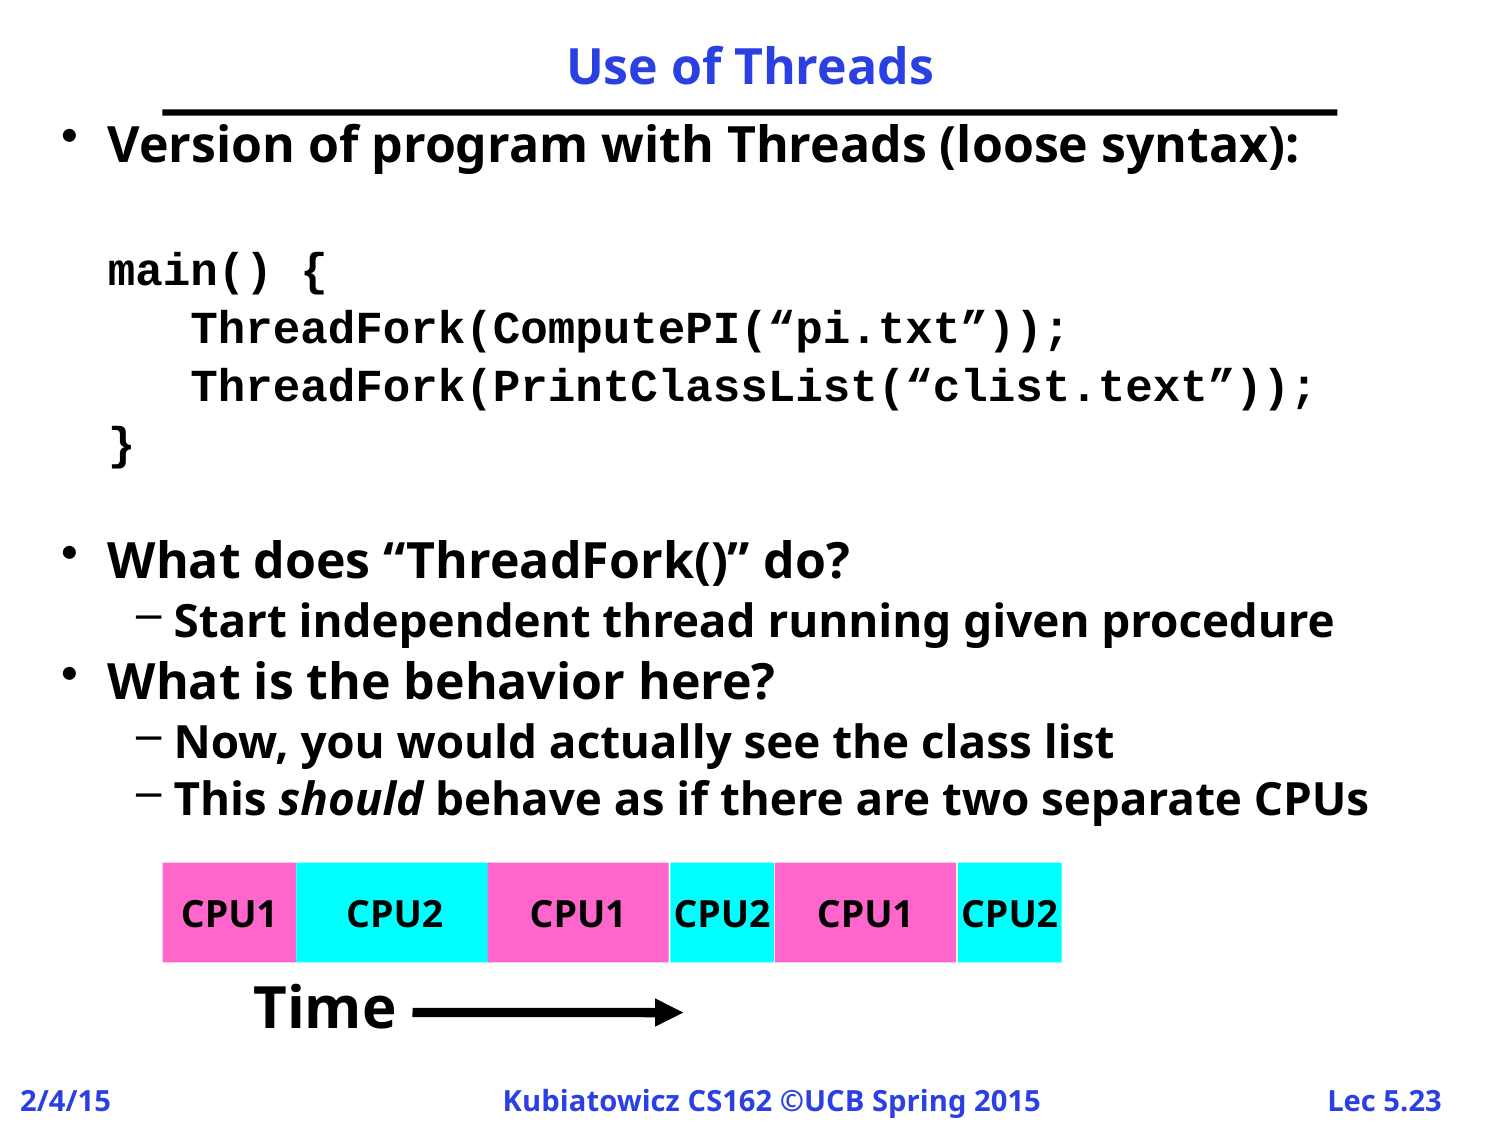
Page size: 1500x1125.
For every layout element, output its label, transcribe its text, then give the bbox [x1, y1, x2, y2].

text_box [162, 862, 1062, 1048]
title Use of Threads [162, 24, 1338, 113]
list Version of program with Threads (loose syntax): main() { ThreadFork(ComputePI(“pi.txt”)); ThreadFork(PrintClassList(“clist.text”)); } What does “ThreadFork()” do? Start independent thread running given procedure What is the behavior here? Now, you would actually see the class list This should behave as if there are two separate CPUs [46, 116, 1475, 913]
